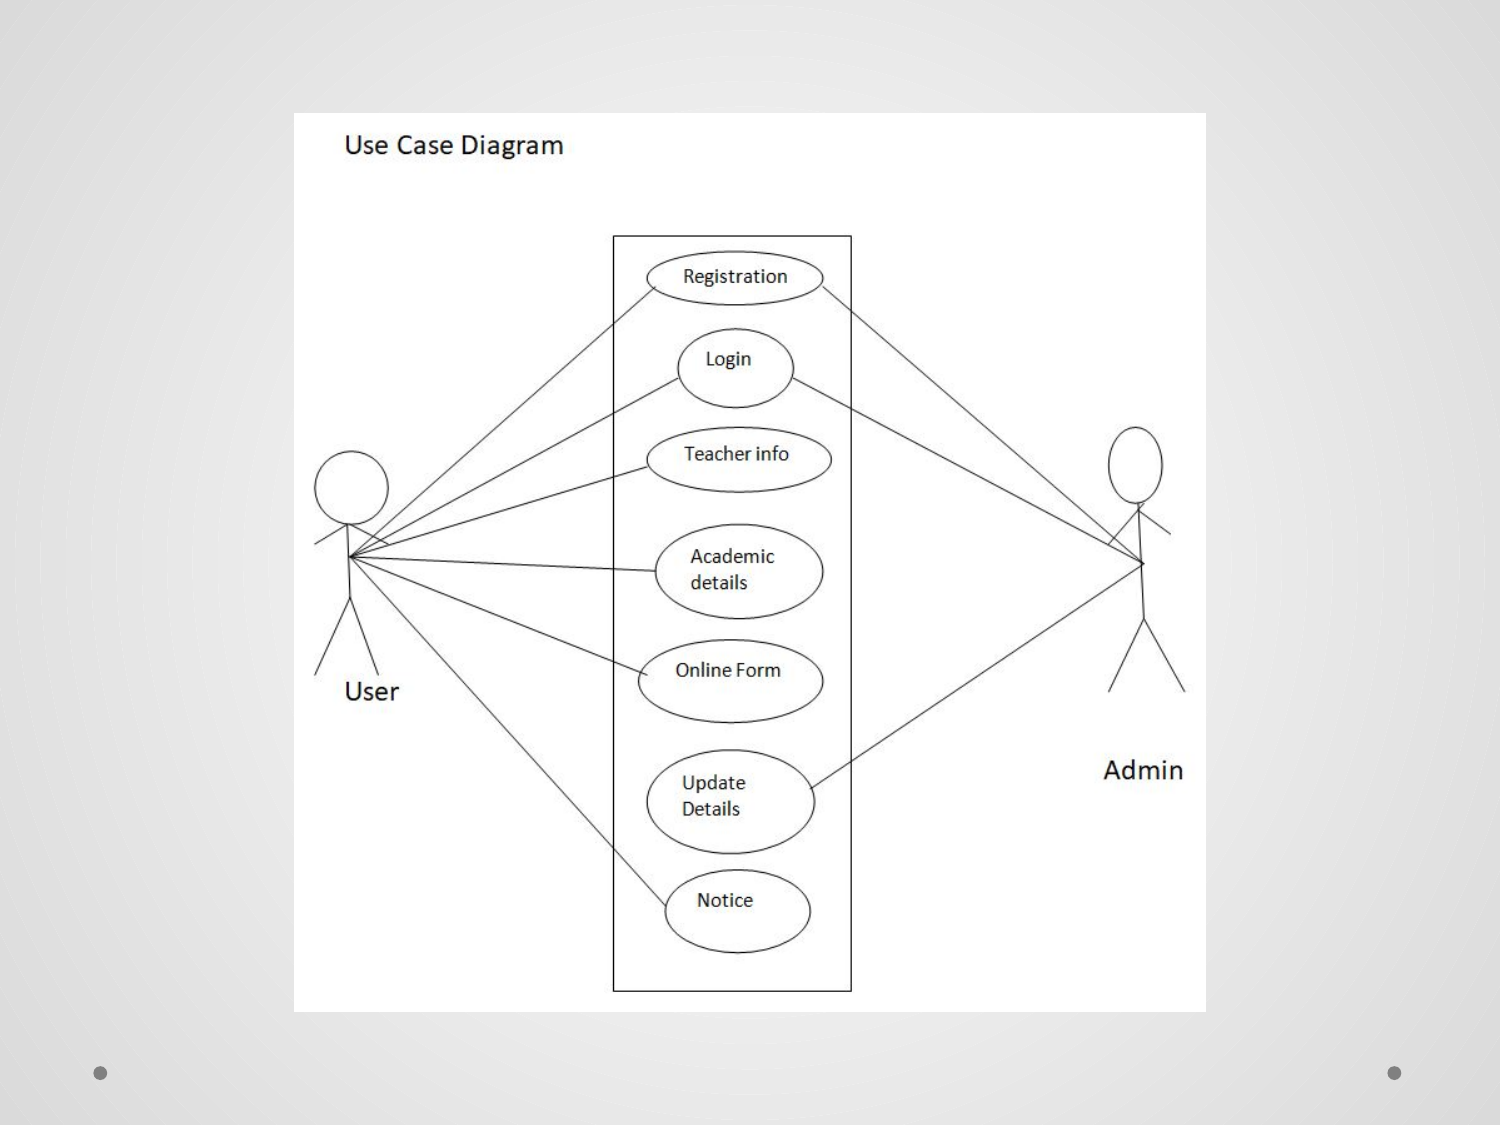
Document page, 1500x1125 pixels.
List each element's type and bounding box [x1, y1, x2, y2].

picture [294, 112, 1206, 1013]
